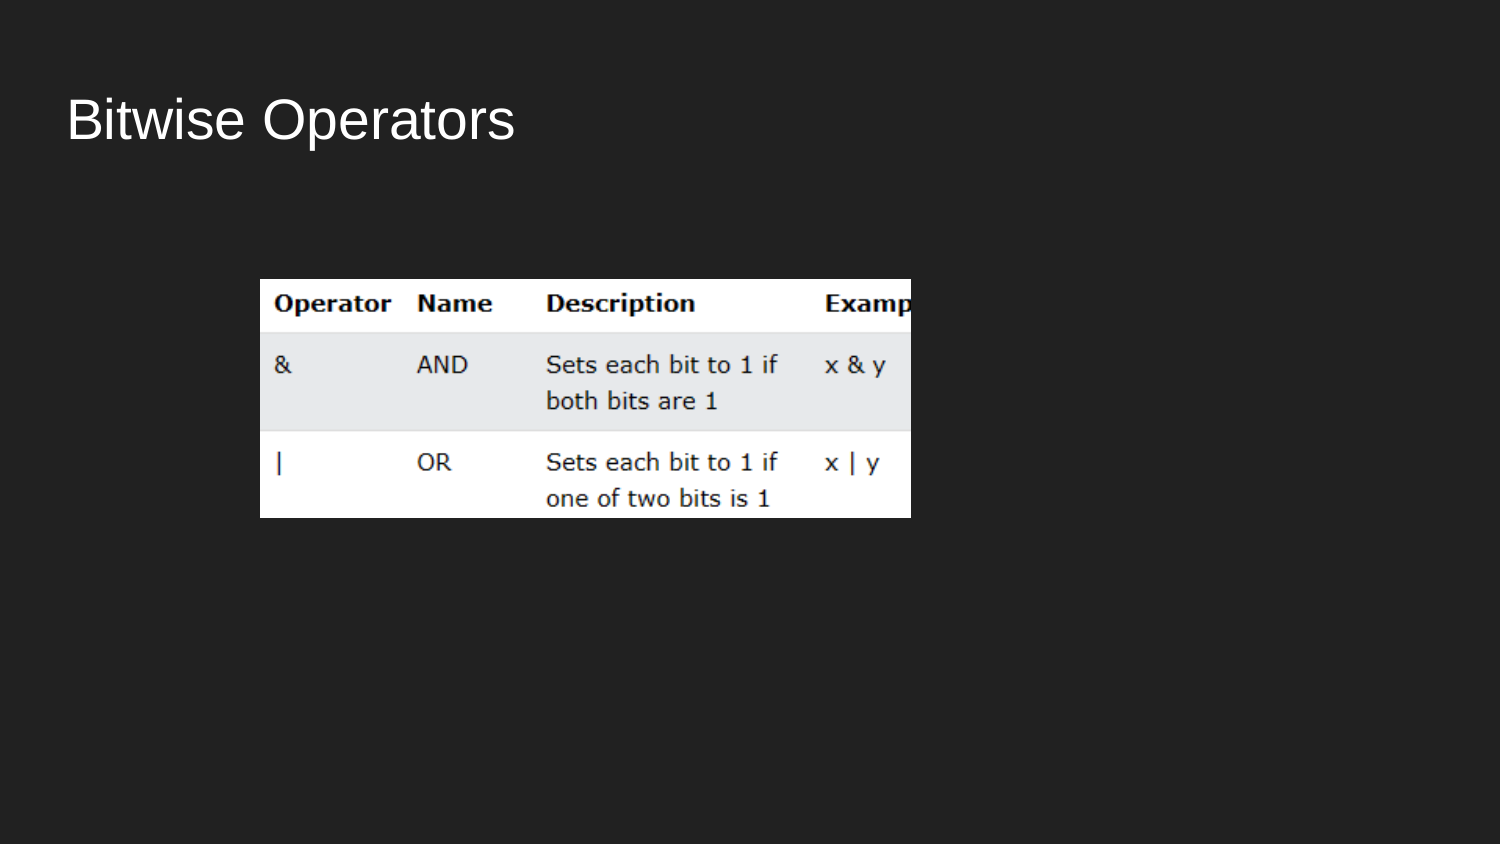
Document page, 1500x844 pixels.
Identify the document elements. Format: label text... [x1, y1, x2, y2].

picture [259, 279, 911, 518]
title Bitwise Operators [51, 72, 1449, 167]
